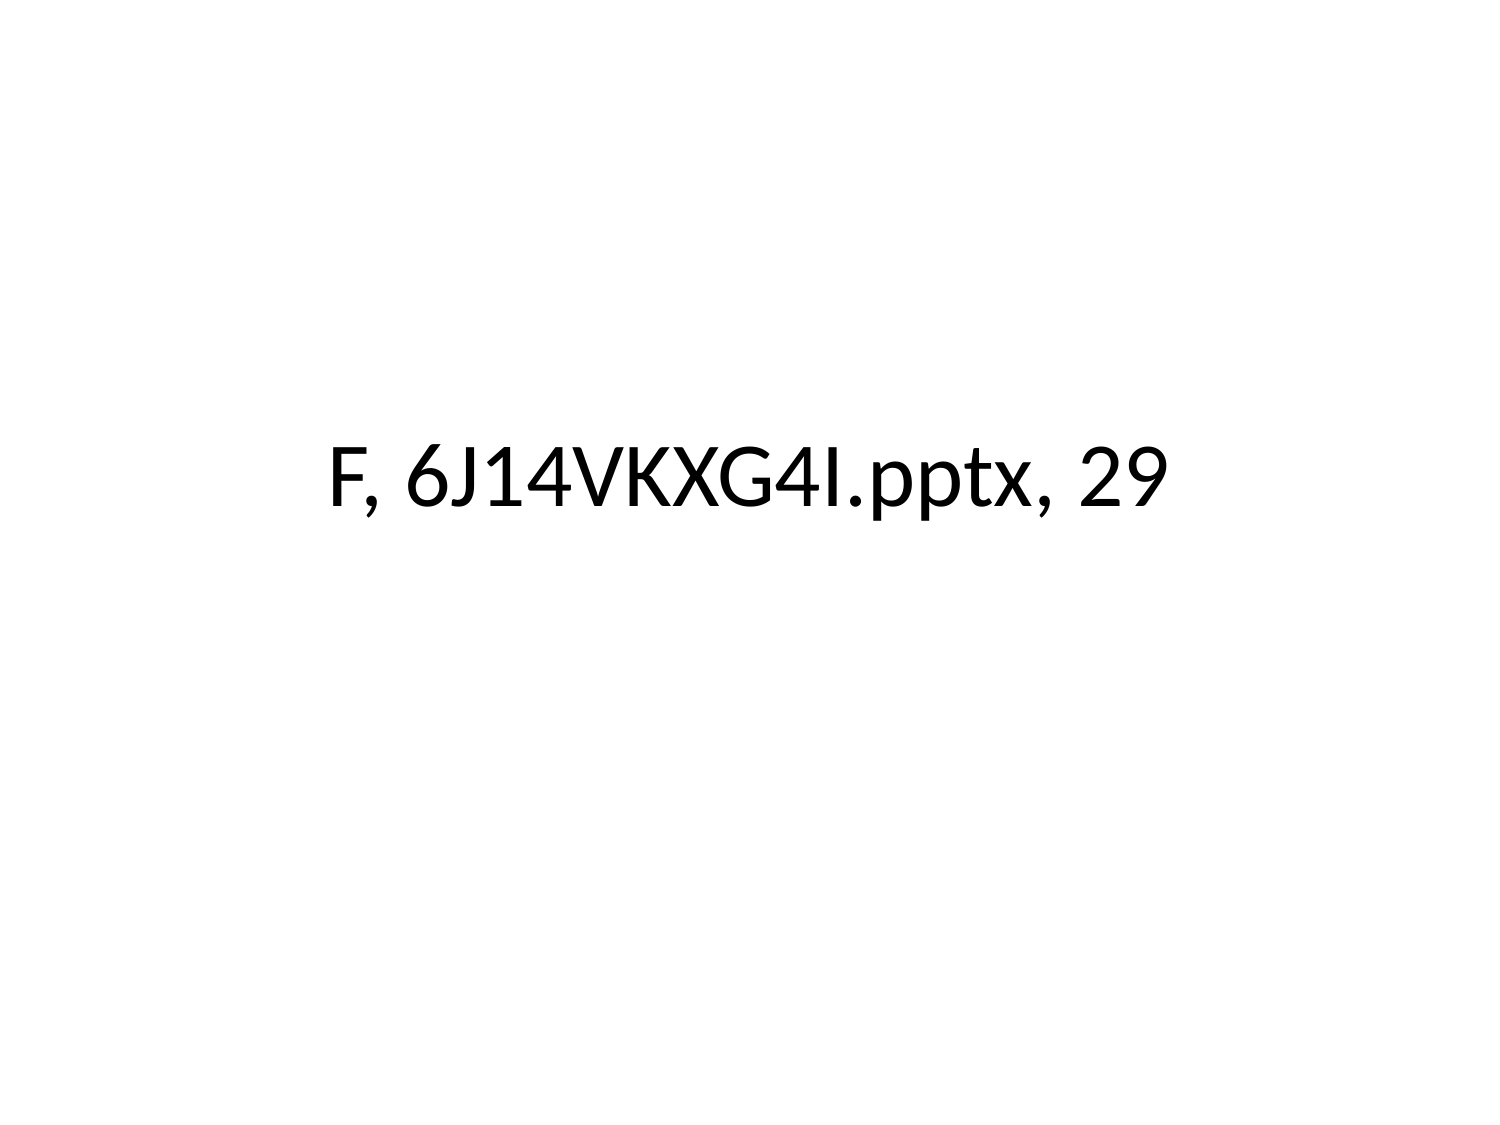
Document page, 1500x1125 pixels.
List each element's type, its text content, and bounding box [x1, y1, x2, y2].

title F, 6J14VKXG4I.pptx, 29 [112, 349, 1388, 591]
